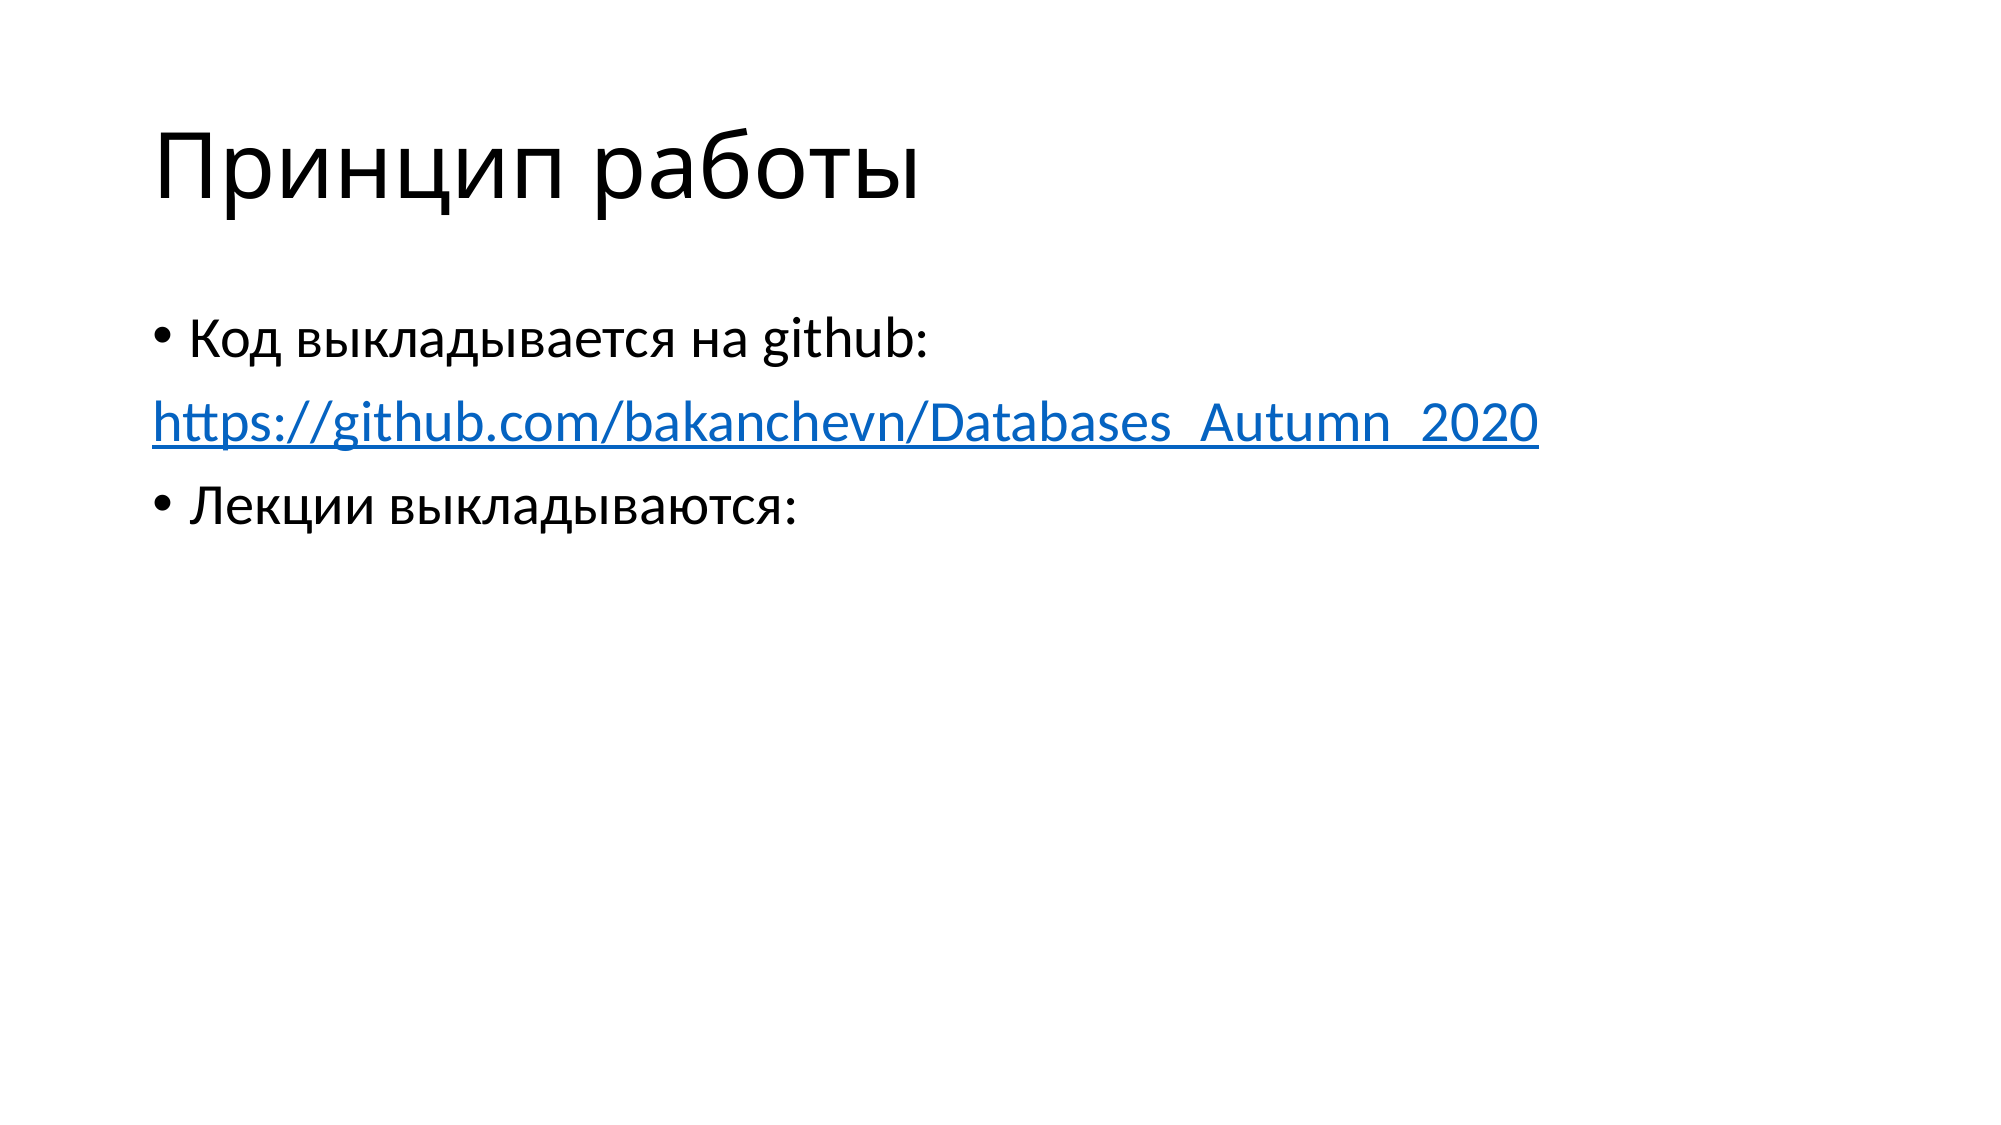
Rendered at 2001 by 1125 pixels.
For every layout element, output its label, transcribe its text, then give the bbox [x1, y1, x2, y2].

list Код выкладывается на github: https://github.com/bakanchevn/Databases_Autumn_2020 Лекции выкладываются: [137, 299, 1863, 1014]
title Принцип работы [137, 59, 1863, 278]
